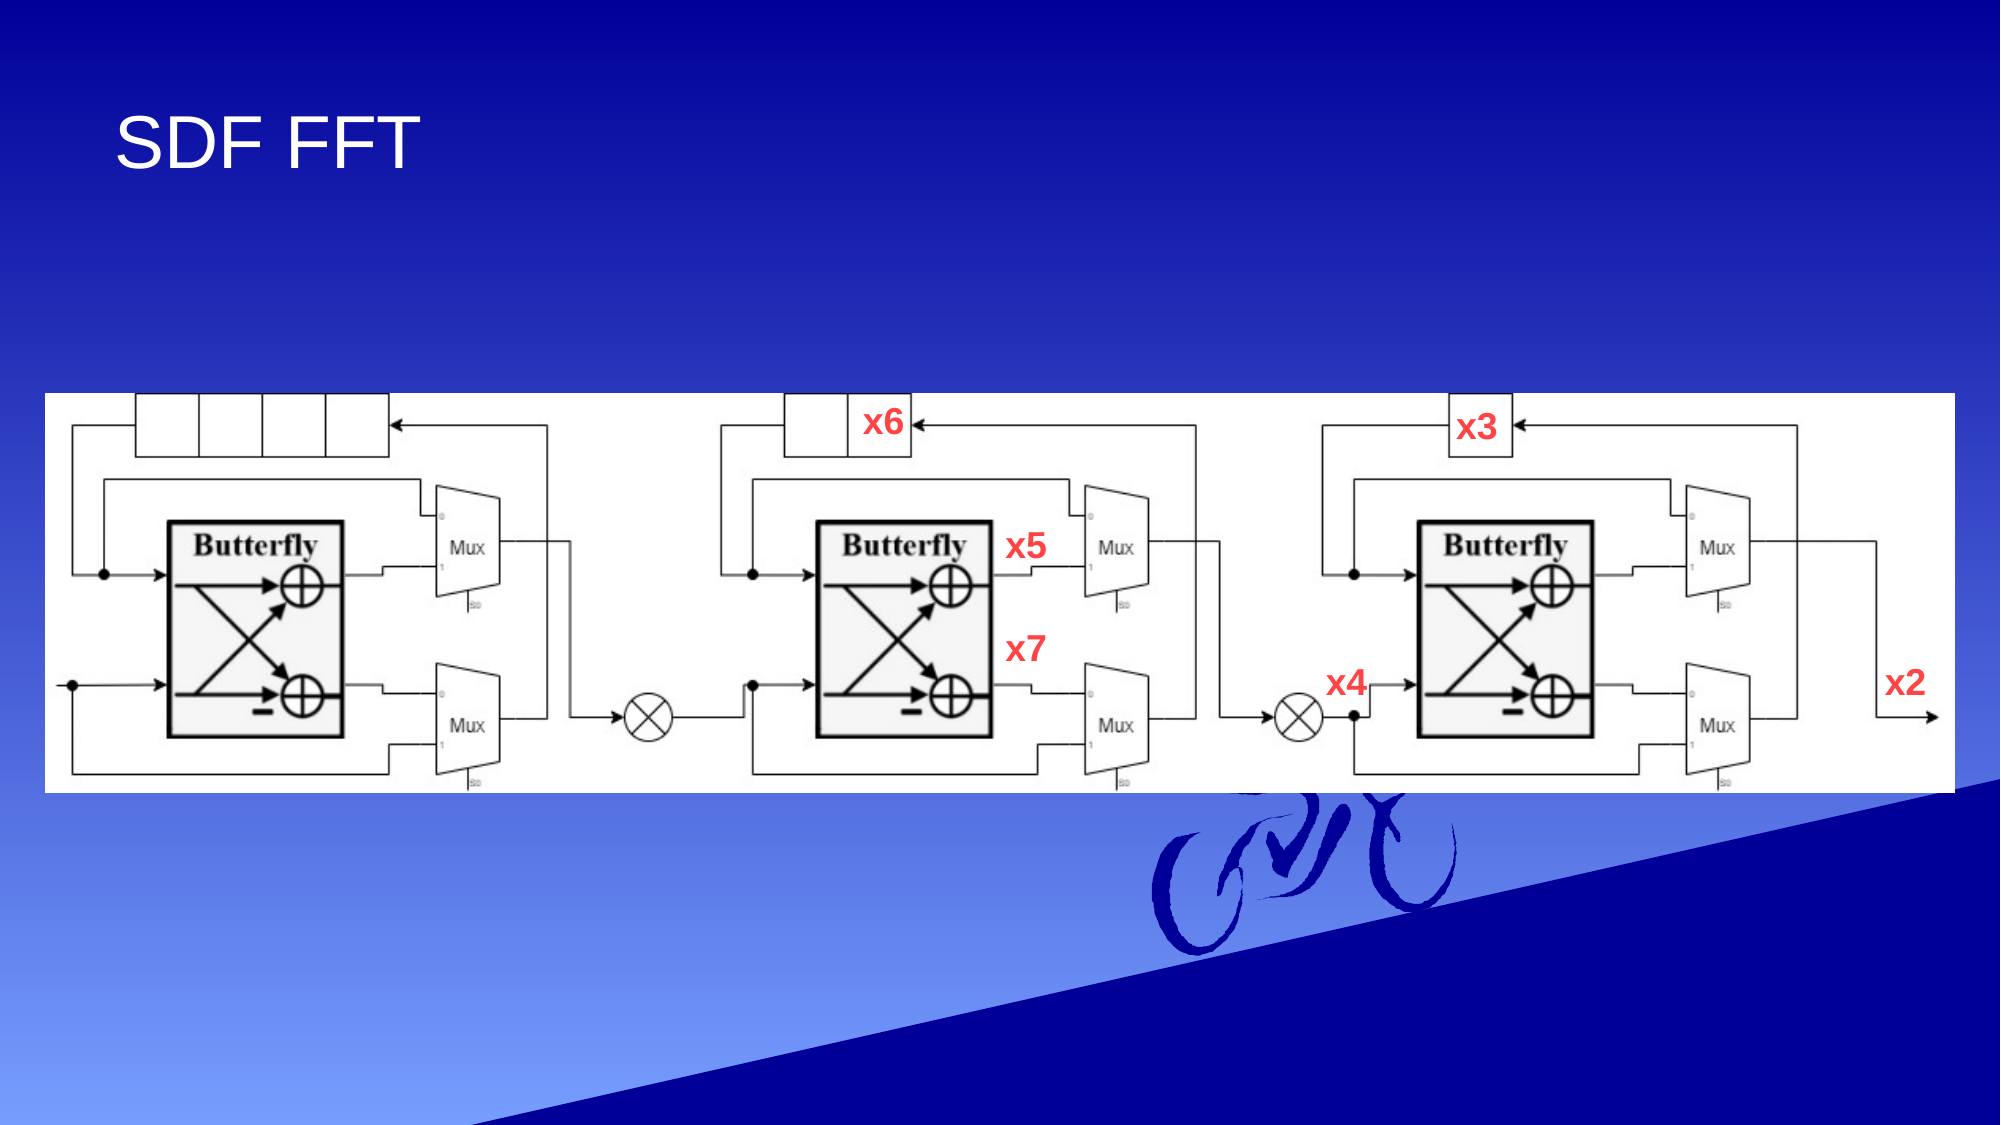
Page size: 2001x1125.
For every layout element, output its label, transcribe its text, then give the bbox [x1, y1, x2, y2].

title SDF FFT [99, 44, 1901, 233]
picture [45, 393, 1955, 793]
text_box x6 [785, 389, 924, 393]
